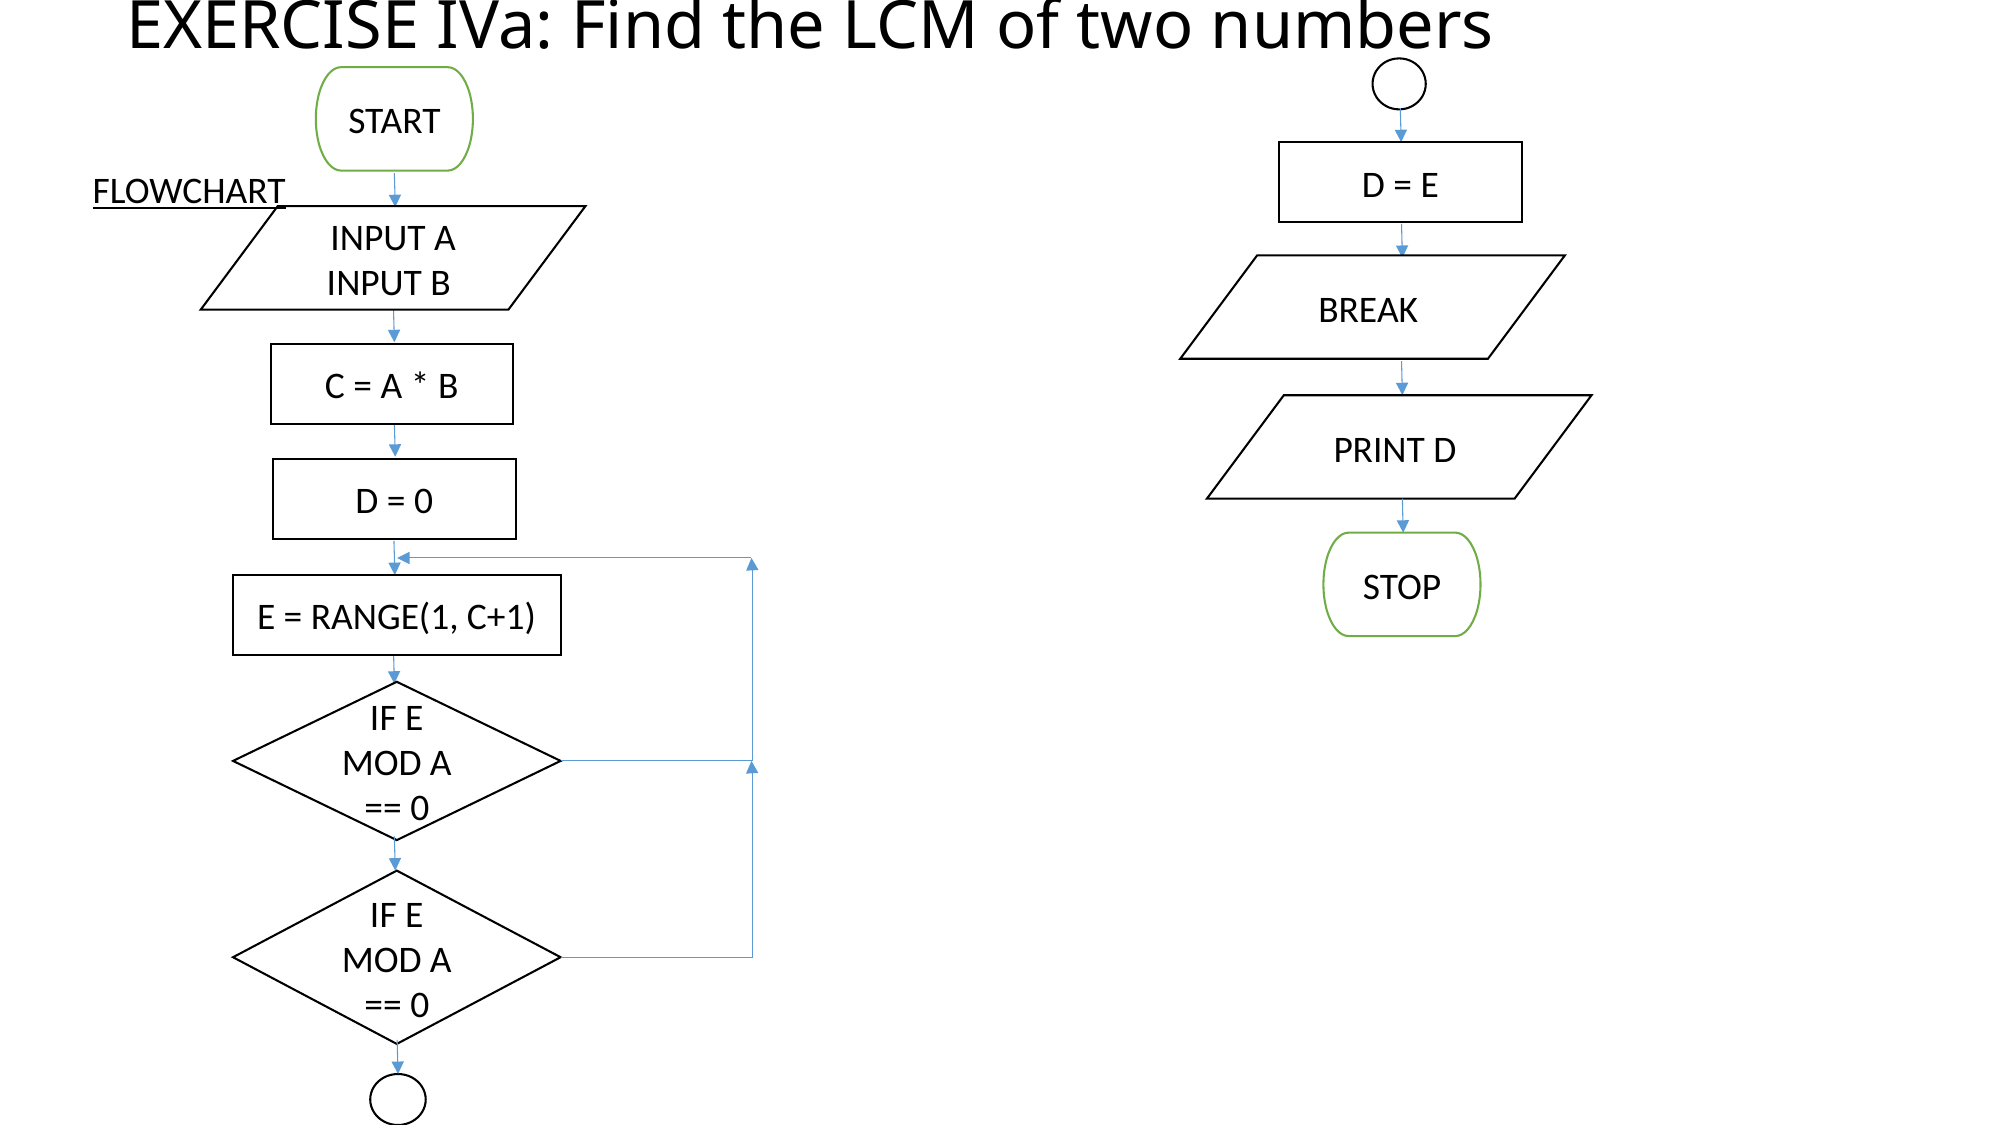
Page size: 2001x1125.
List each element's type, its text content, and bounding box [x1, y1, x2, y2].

text_box D = 0 [272, 458, 517, 540]
text_box C = A * B [270, 343, 514, 425]
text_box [560, 760, 752, 958]
text_box PRINT D [1204, 394, 1594, 500]
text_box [560, 559, 752, 760]
text_box [1371, 57, 1427, 111]
text_box START [314, 66, 474, 159]
text_box BREAK [1178, 254, 1567, 360]
text_box D = E [1278, 141, 1523, 223]
text_box IF E MOD A == 0 [230, 680, 560, 842]
text_box FLOWCHART [77, 159, 596, 219]
text_box IF E MOD A == 0 [230, 869, 562, 1045]
title EXERCISE IVa: Find the LCM of two numbers [111, 25, 1837, 110]
text_box INPUT A INPUT B [198, 219, 578, 311]
text_box E = RANGE(1, C+1) [232, 574, 560, 656]
text_box [369, 1073, 427, 1125]
text_box STOP [1322, 531, 1482, 638]
